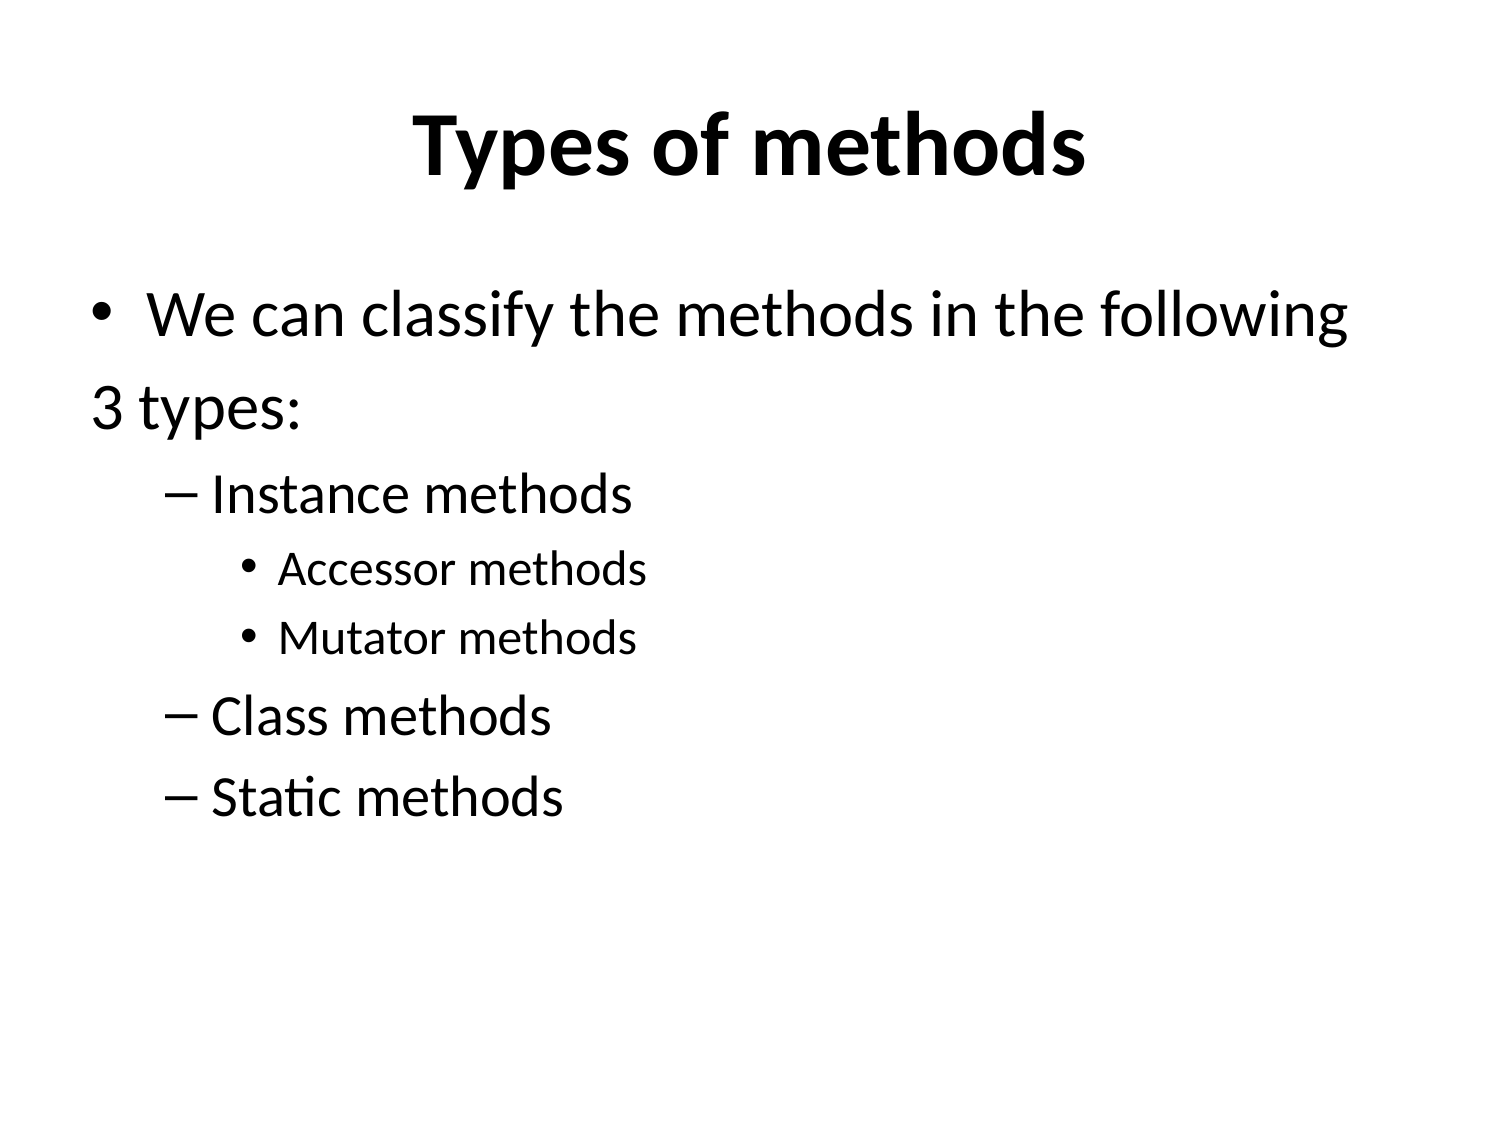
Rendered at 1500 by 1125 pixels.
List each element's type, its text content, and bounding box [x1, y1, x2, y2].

list We can classify the methods in the following 3 types: Instance methods Accessor methods Mutator methods Class methods Static methods [75, 262, 1425, 1005]
title Types of methods [75, 45, 1425, 233]
